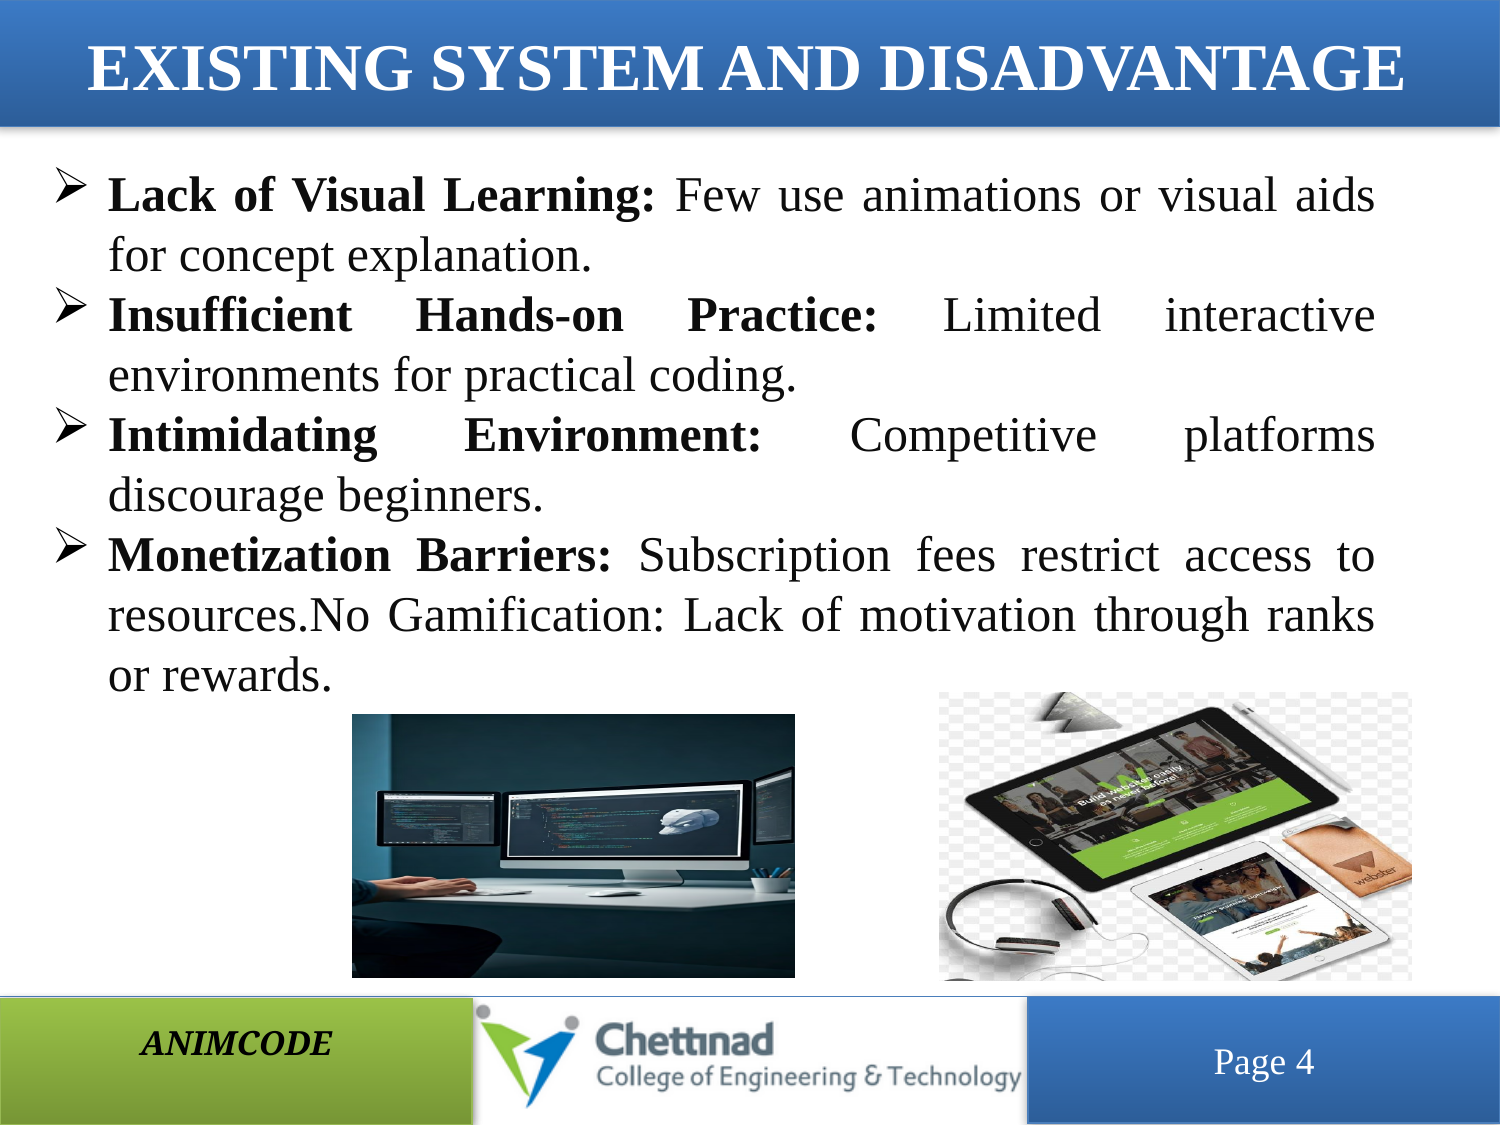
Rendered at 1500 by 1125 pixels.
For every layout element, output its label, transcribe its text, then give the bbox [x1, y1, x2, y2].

text_box ANIMCODE [0, 1003, 463, 1125]
picture [467, 997, 1034, 1124]
picture [351, 714, 795, 978]
text_box Page 4 [1038, 1001, 1500, 1123]
picture [939, 692, 1412, 981]
text_box Lack of Visual Learning: Few use animations or visual aids for concept explanation. Insufficient Hands-on Practice: Limited interactive environments for practical coding. Intimidating Environment: Competitive platforms discourage beginners. Monetization Barriers: Subscription fees restrict access to resources.No Gamification: Lack of motivation through ranks or rewards. [36, 154, 1392, 710]
text_box EXISTING SYSTEM AND DISADVANTAGE [0, 0, 1500, 127]
